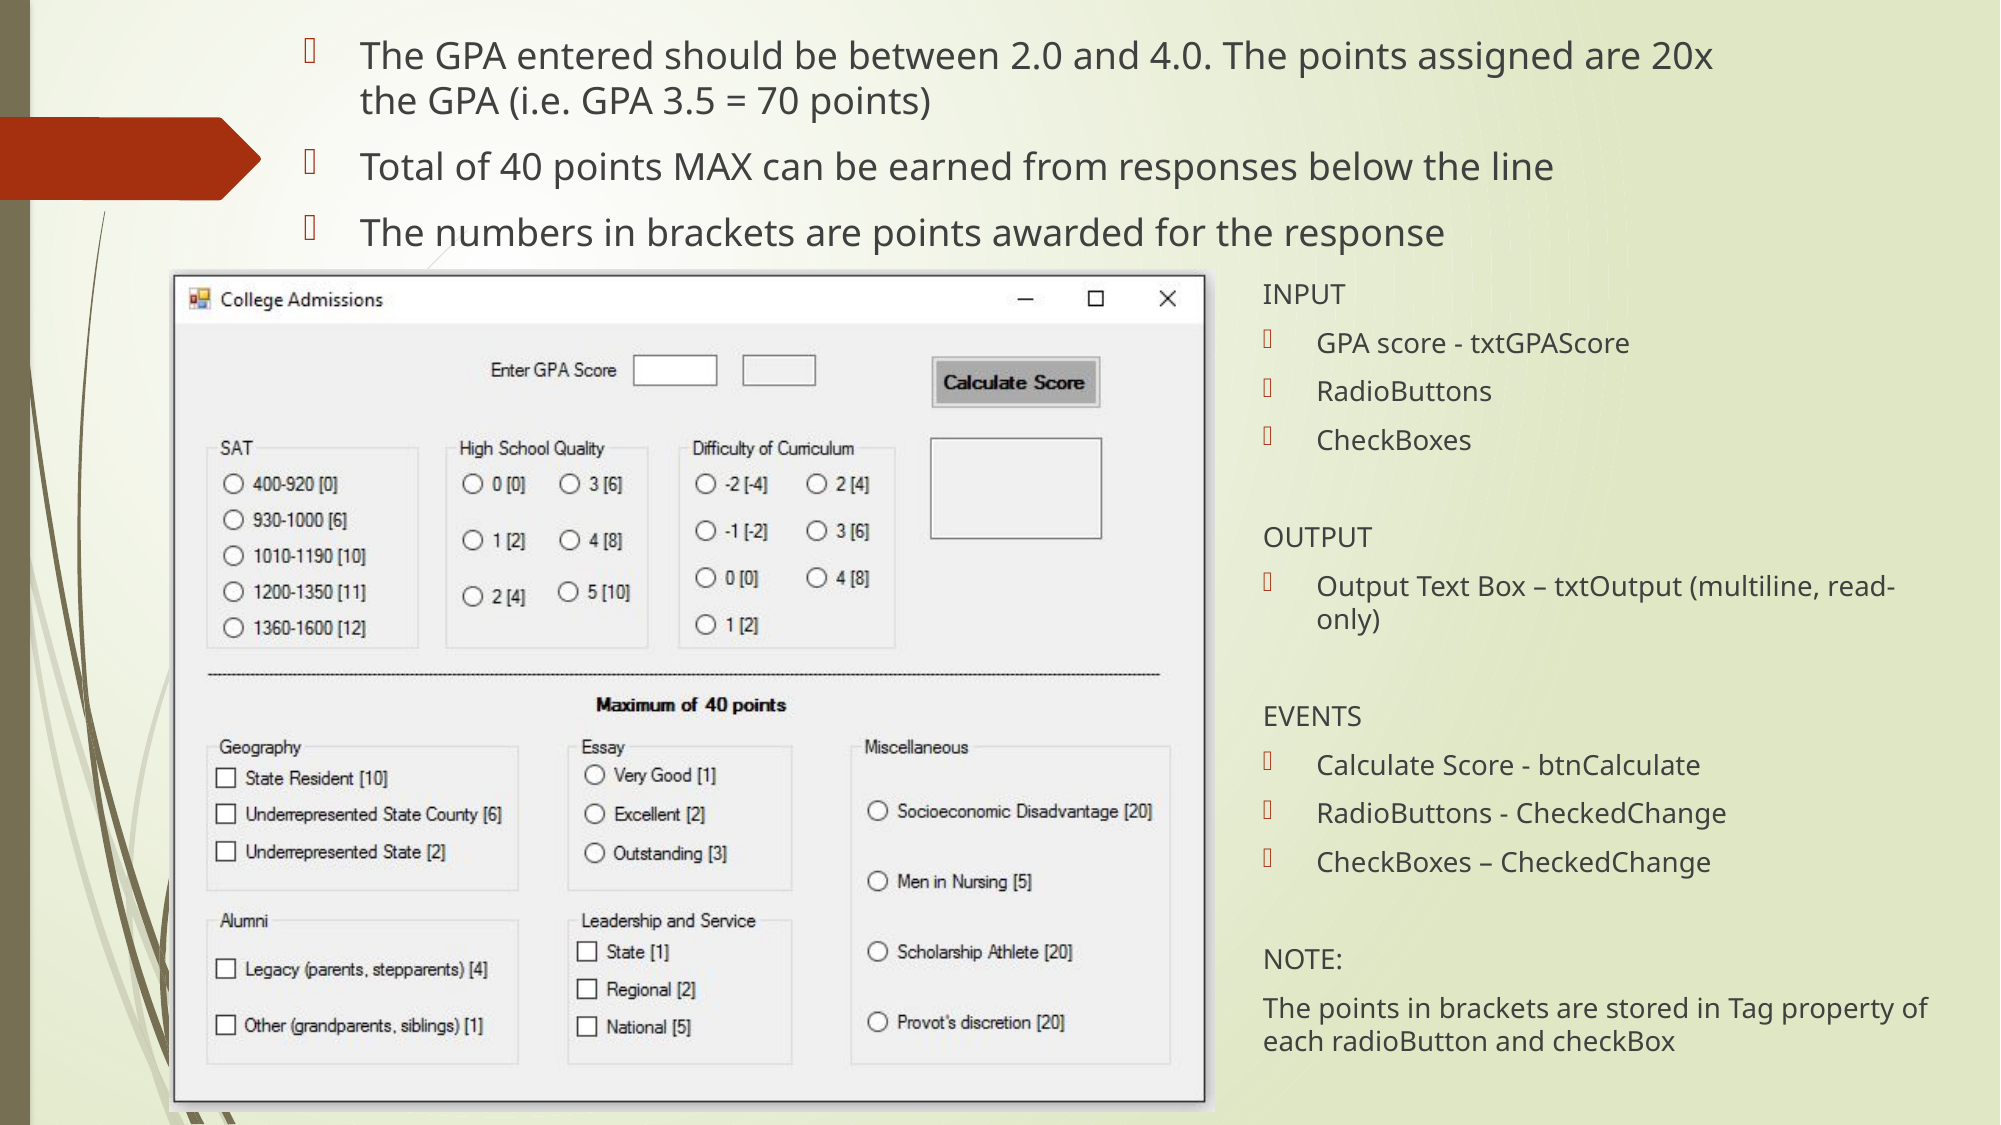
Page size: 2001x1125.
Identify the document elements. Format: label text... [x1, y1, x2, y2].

picture [169, 269, 1216, 1112]
text_box The GPA entered should be between 2.0 and 4.0. The points assigned are 20x the GPA (i.e. GPA 3.5 = 70 points) Total of 40 points MAX can be earned from responses below the line The numbers in brackets are points awarded for the response [288, 24, 1751, 270]
text_box INPUT GPA score - txtGPAScore RadioButtons CheckBoxes OUTPUT Output Text Box – txtOutput (multiline, read-only) EVENTS Calculate Score - btnCalculate RadioButtons - CheckedChange CheckBoxes – CheckedChange NOTE: The points in brackets are stored in Tag property of each radioButton and checkBox [1247, 269, 1948, 1072]
